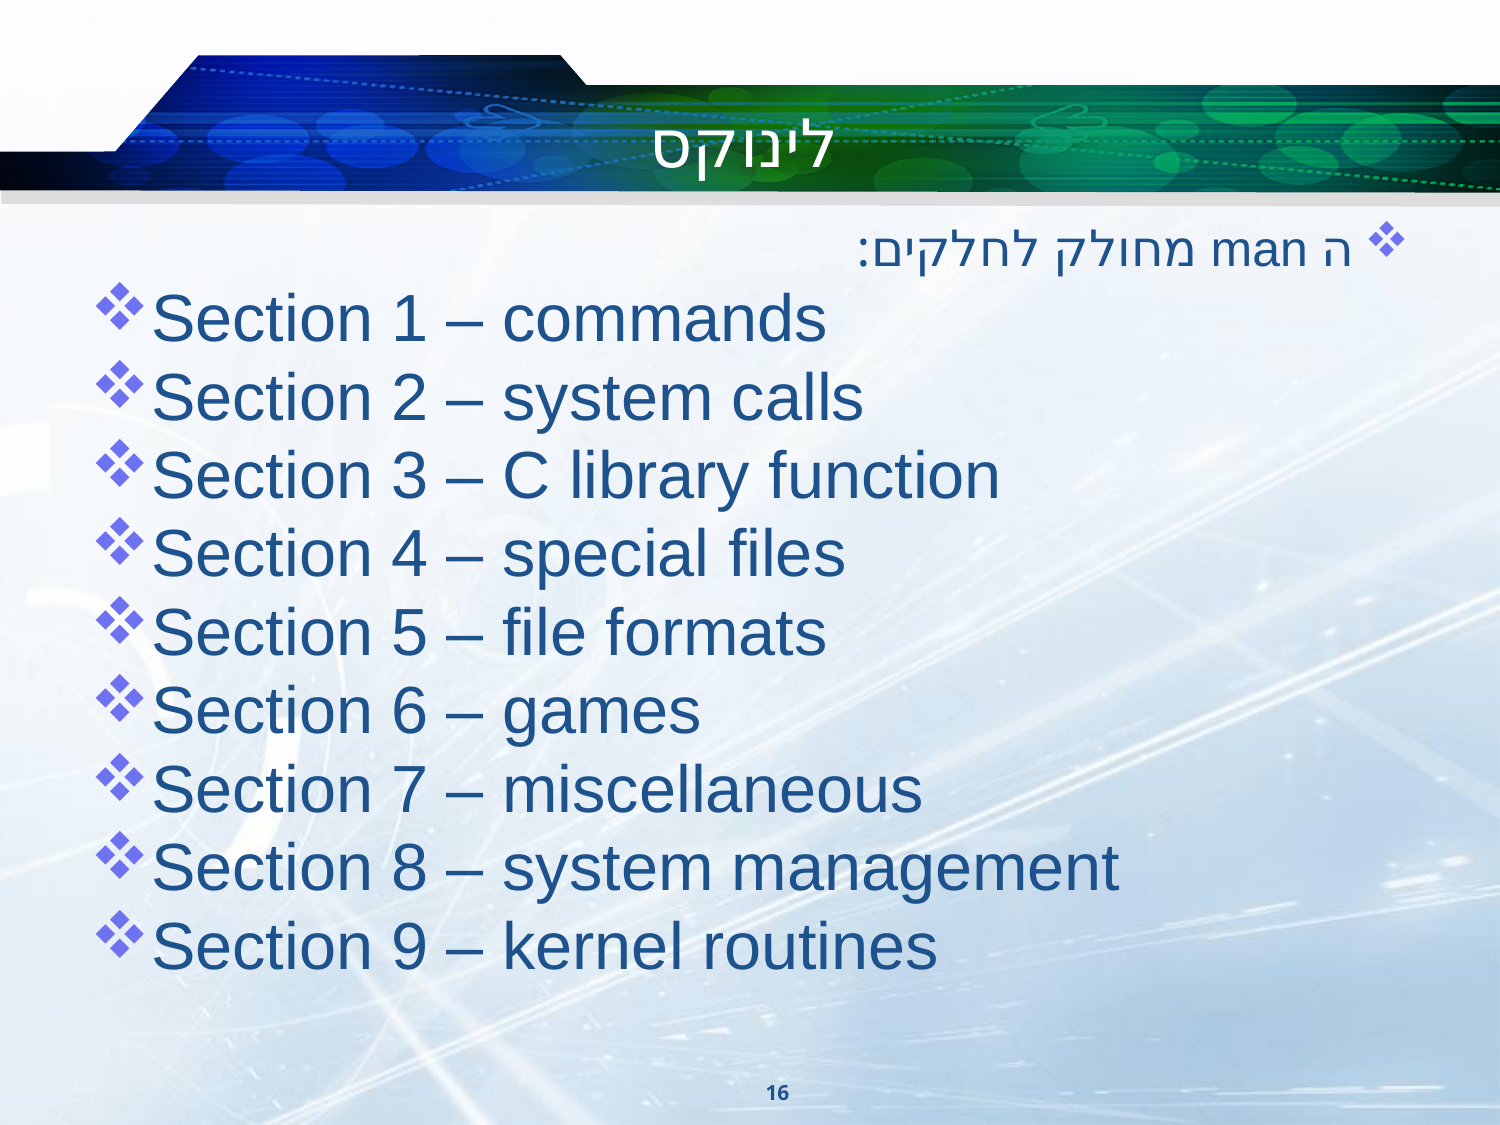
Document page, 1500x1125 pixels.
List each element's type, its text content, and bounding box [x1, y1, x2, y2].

slide_number 16 [602, 1072, 953, 1125]
picture [0, 0, 1500, 1125]
title לינוקס [99, 94, 1388, 188]
list ה man מחולק לחלקים: Section 1 – commands Section 2 – system calls Section 3 – C library function Section 4 – special files Section 5 – file formats Section 6 – games Section 7 – miscellaneous Section 8 – system management Section 9 – kernel routines [74, 220, 1426, 1064]
